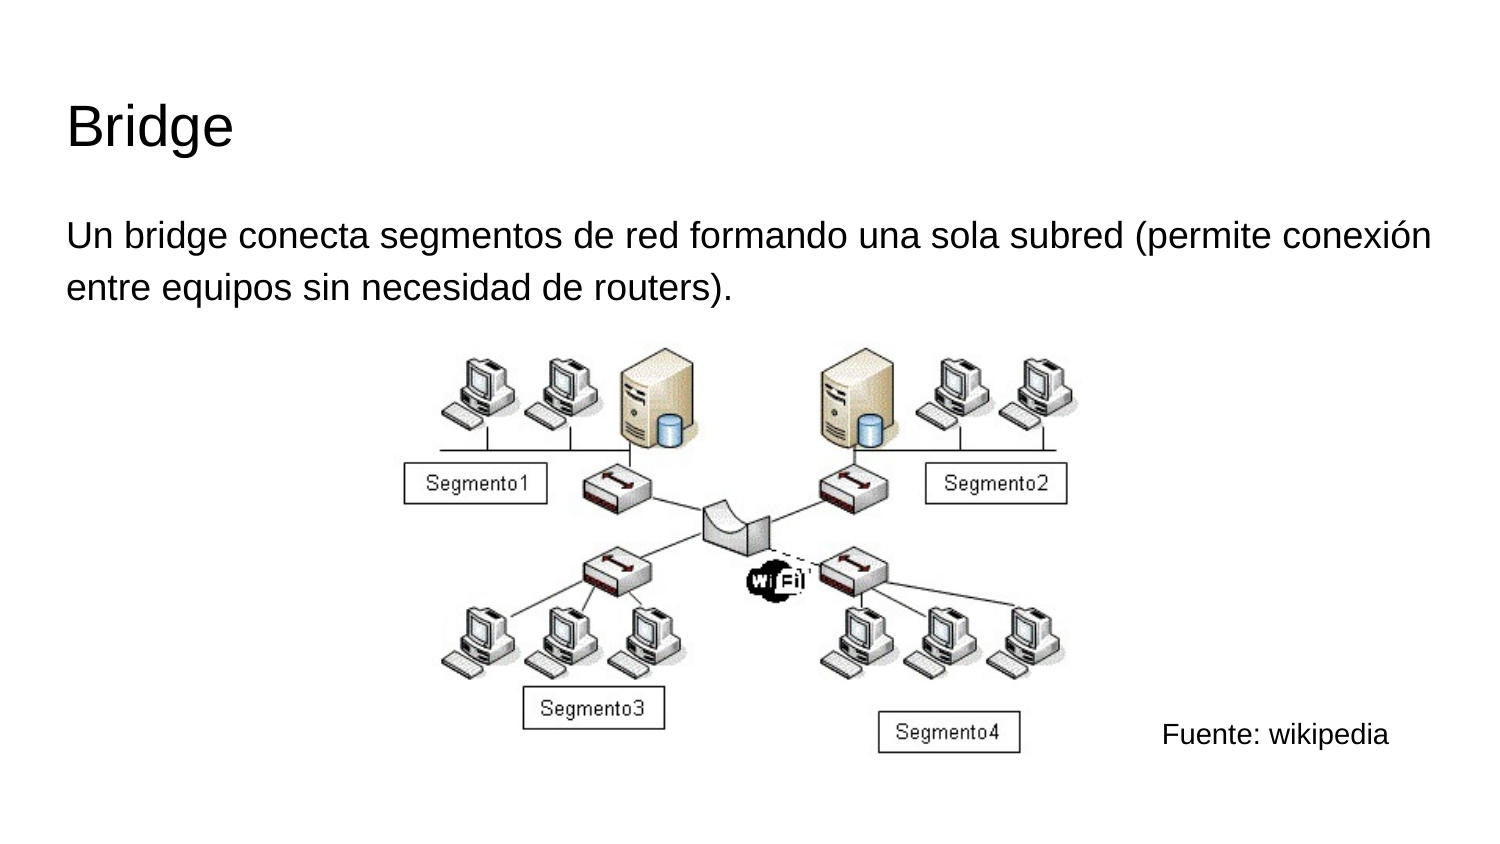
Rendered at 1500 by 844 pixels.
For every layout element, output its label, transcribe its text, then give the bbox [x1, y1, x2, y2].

text_box Fuente: wikipedia [1146, 700, 1449, 750]
picture [393, 317, 1107, 781]
list Un bridge conecta segmentos de red formando una sola subred (permite conexión entre equipos sin necesidad de routers). [51, 189, 1449, 750]
title Bridge [51, 72, 1449, 167]
